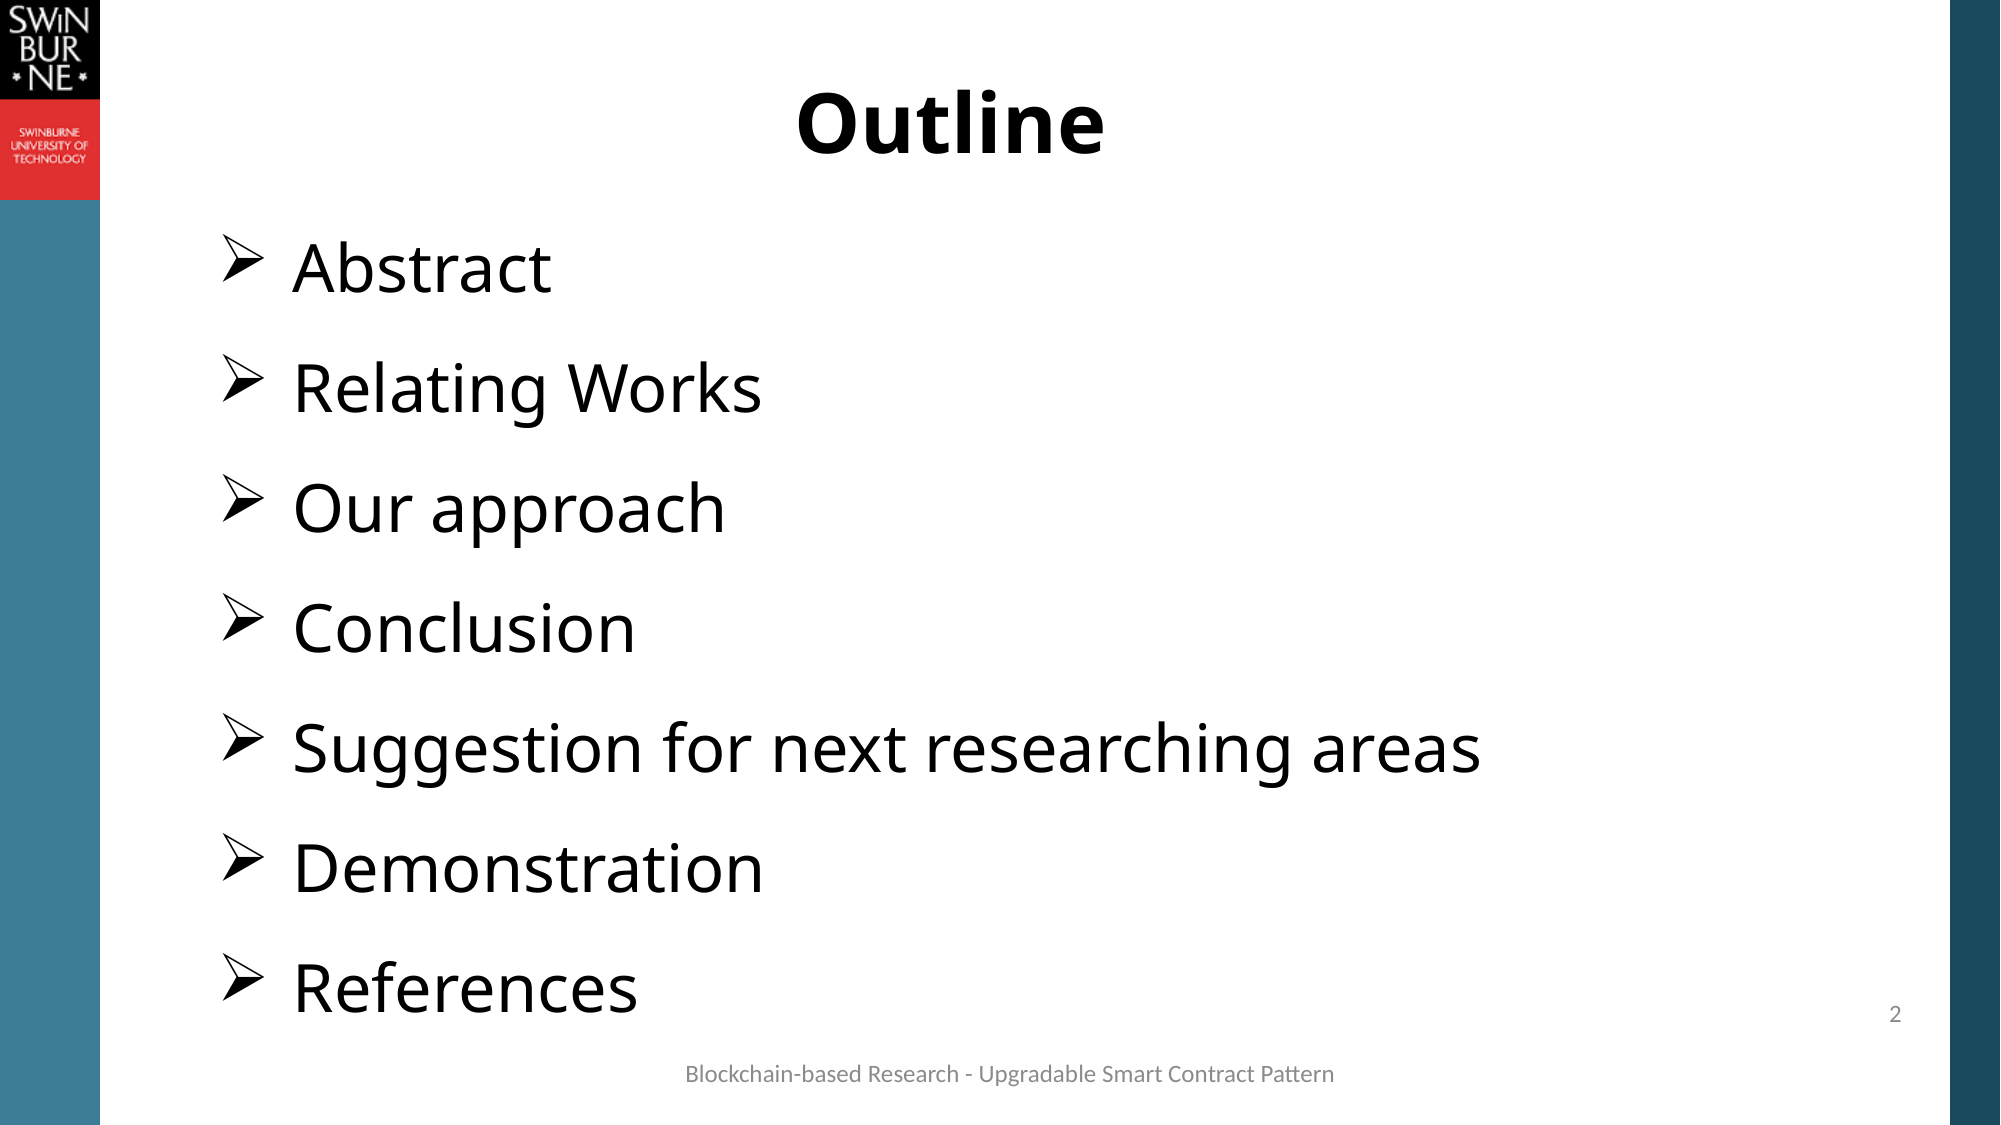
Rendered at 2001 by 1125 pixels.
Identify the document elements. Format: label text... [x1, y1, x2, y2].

picture [0, 0, 100, 200]
text_box Outline [250, 52, 1651, 178]
text_box Abstract Relating Works Our approach Conclusion Suggestion for next researching areas Demonstration References [202, 178, 1676, 1034]
text_box 2 [1816, 982, 1917, 1043]
footer Blockchain-based Research - Upgradable Smart Contract Pattern [593, 1042, 1429, 1103]
